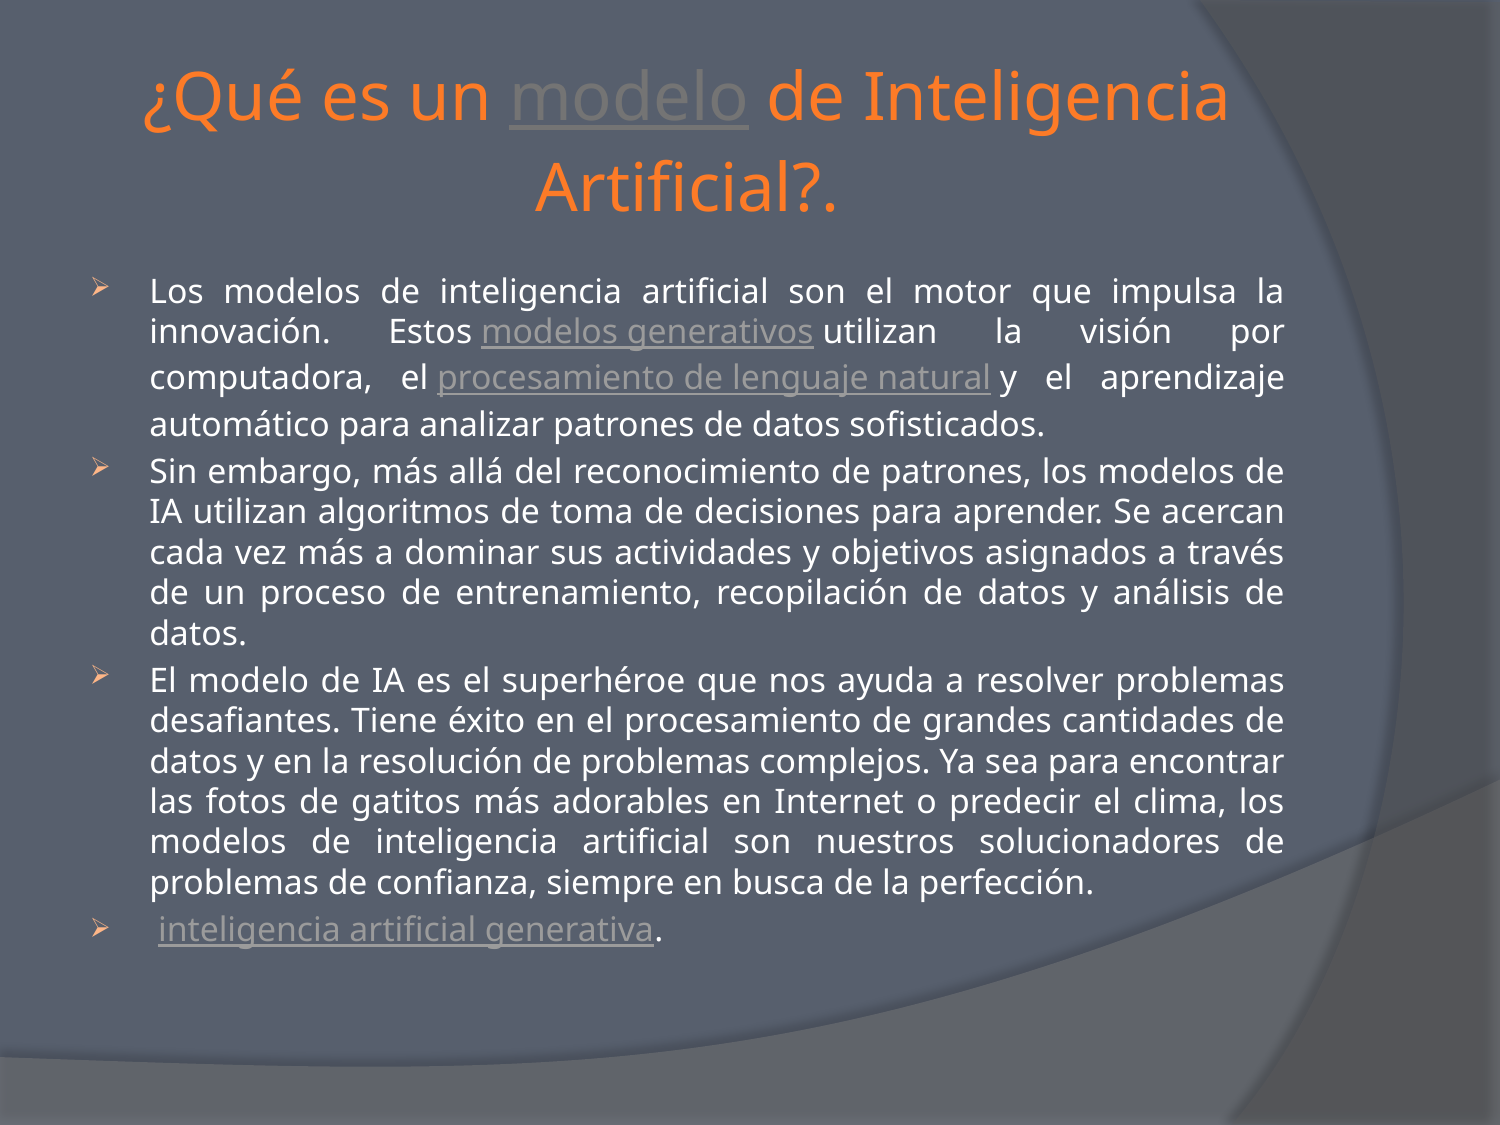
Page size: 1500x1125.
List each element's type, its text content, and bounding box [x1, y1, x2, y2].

list Los modelos de inteligencia artificial son el motor que impulsa la innovación. Estos modelos generativos utilizan la visión por computadora, el procesamiento de lenguaje natural y el aprendizaje automático para analizar patrones de datos sofisticados. Sin embargo, más allá del reconocimiento de patrones, los modelos de IA utilizan algoritmos de toma de decisiones para aprender. Se acercan cada vez más a dominar sus actividades y objetivos asignados a través de un proceso de entrenamiento, recopilación de datos y análisis de datos. El modelo de IA es el superhéroe que nos ayuda a resolver problemas desafiantes. Tiene éxito en el procesamiento de grandes cantidades de datos y en la resolución de problemas complejos. Ya sea para encontrar las fotos de gatitos más adorables en Internet o predecir el clima, los modelos de inteligencia artificial son nuestros solucionadores de problemas de confianza, siempre en busca de la perfección. inteligencia artificial generativa. [75, 262, 1300, 1005]
title ¿Qué es un modelo de Inteligencia Artificial?. [75, 45, 1300, 233]
